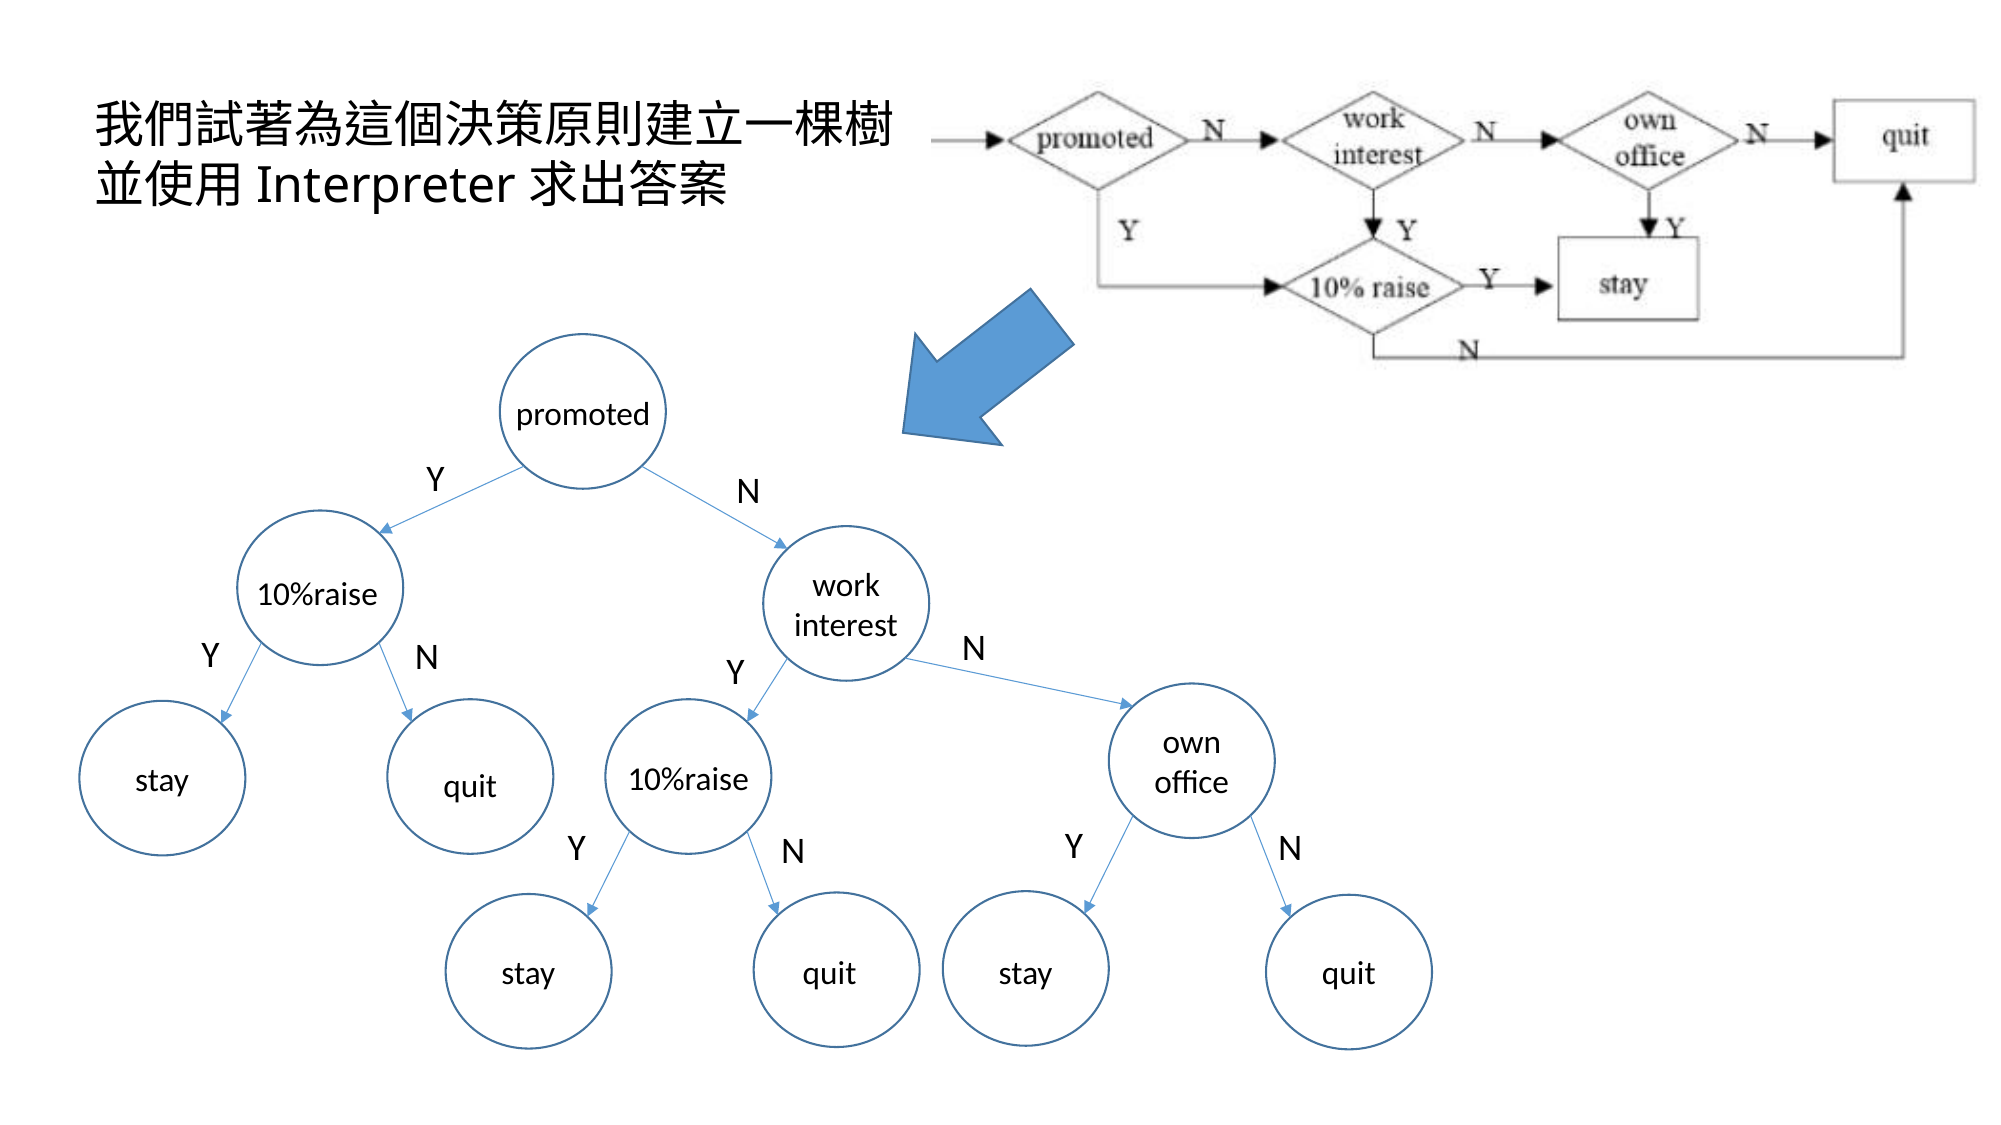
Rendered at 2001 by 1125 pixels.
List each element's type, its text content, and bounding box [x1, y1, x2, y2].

picture [931, 22, 2001, 372]
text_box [79, 334, 1433, 1050]
text_box 我們試著為這個決策原則建立一棵樹 並使用Interpreter求出答案 [79, 85, 916, 221]
